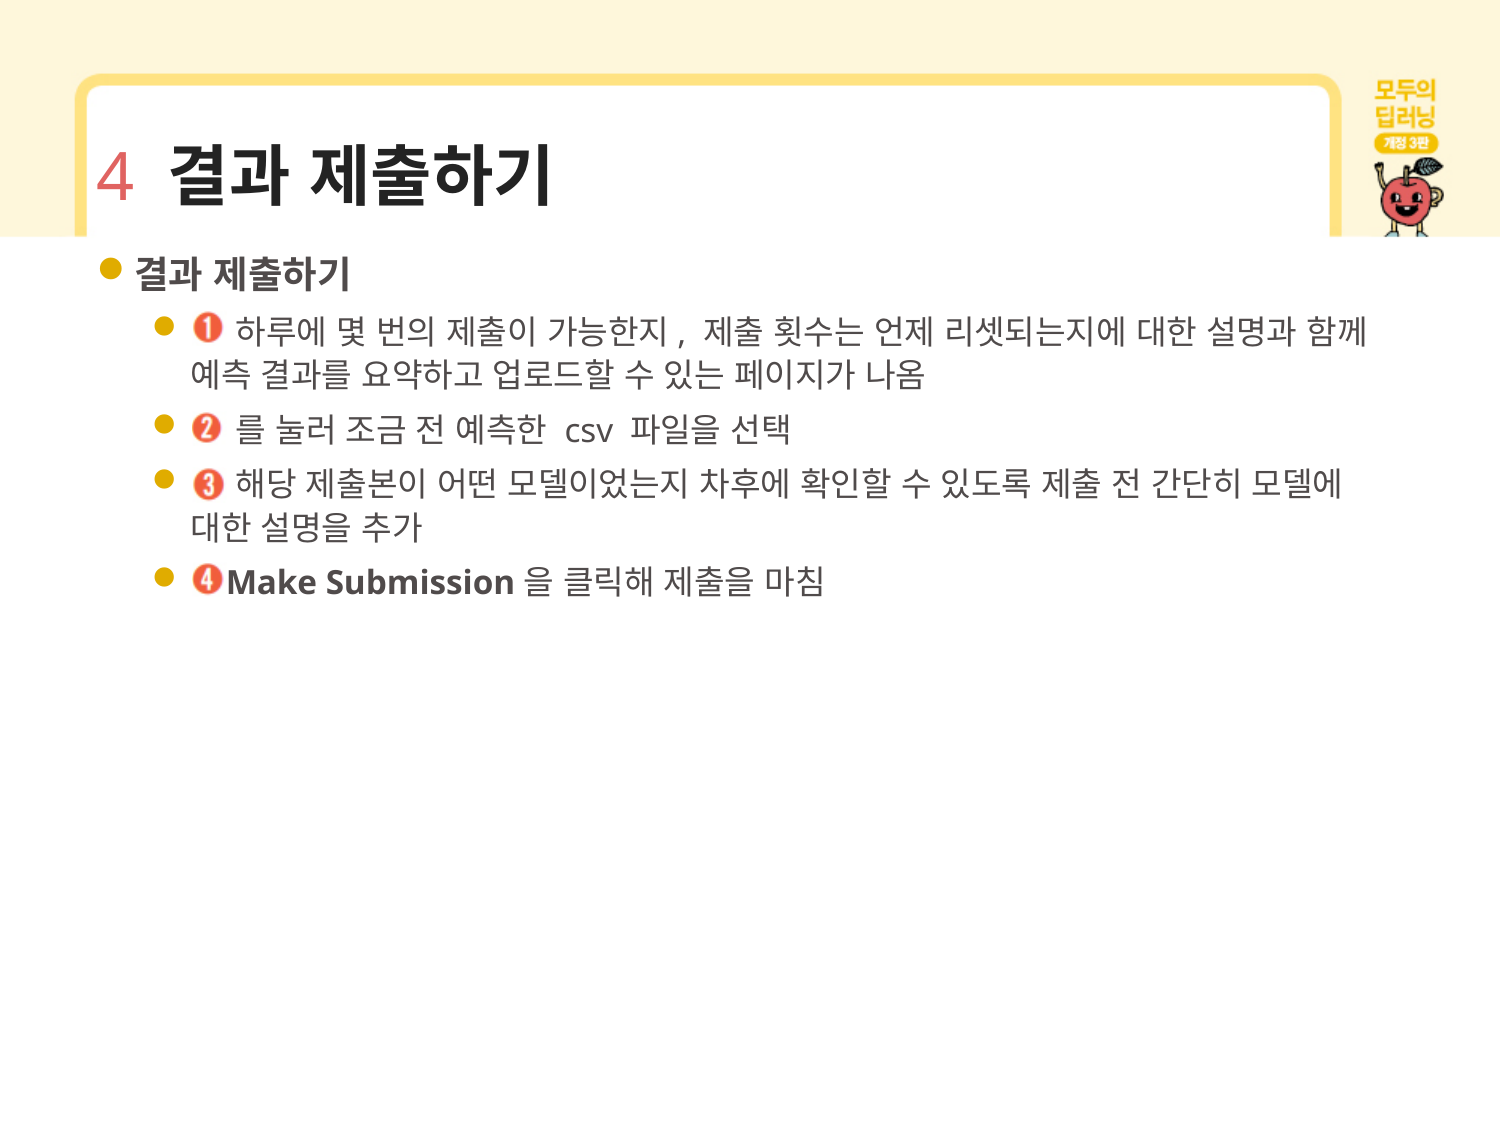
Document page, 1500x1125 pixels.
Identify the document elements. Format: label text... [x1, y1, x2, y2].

title 4 결과 제출하기 [81, 90, 1412, 222]
list 결과 제출하기 하루에 몇 번의 제출이 가능한지, 제출 횟수는 언제 리셋되는지에 대한 설명과 함께 예측 결과를 요약하고 업로드할 수 있는 페이지가 나옴 를 눌러 조금 전 예측한 csv 파일을 선택 해당 제출본이 어떤 모델이었는지 차후에 확인할 수 있도록 제출 전 간단히 모델에 대한 설명을 추가 Make Submission을 클릭해 제출을 마침 [81, 239, 1393, 1054]
picture [0, 0, 1500, 1125]
